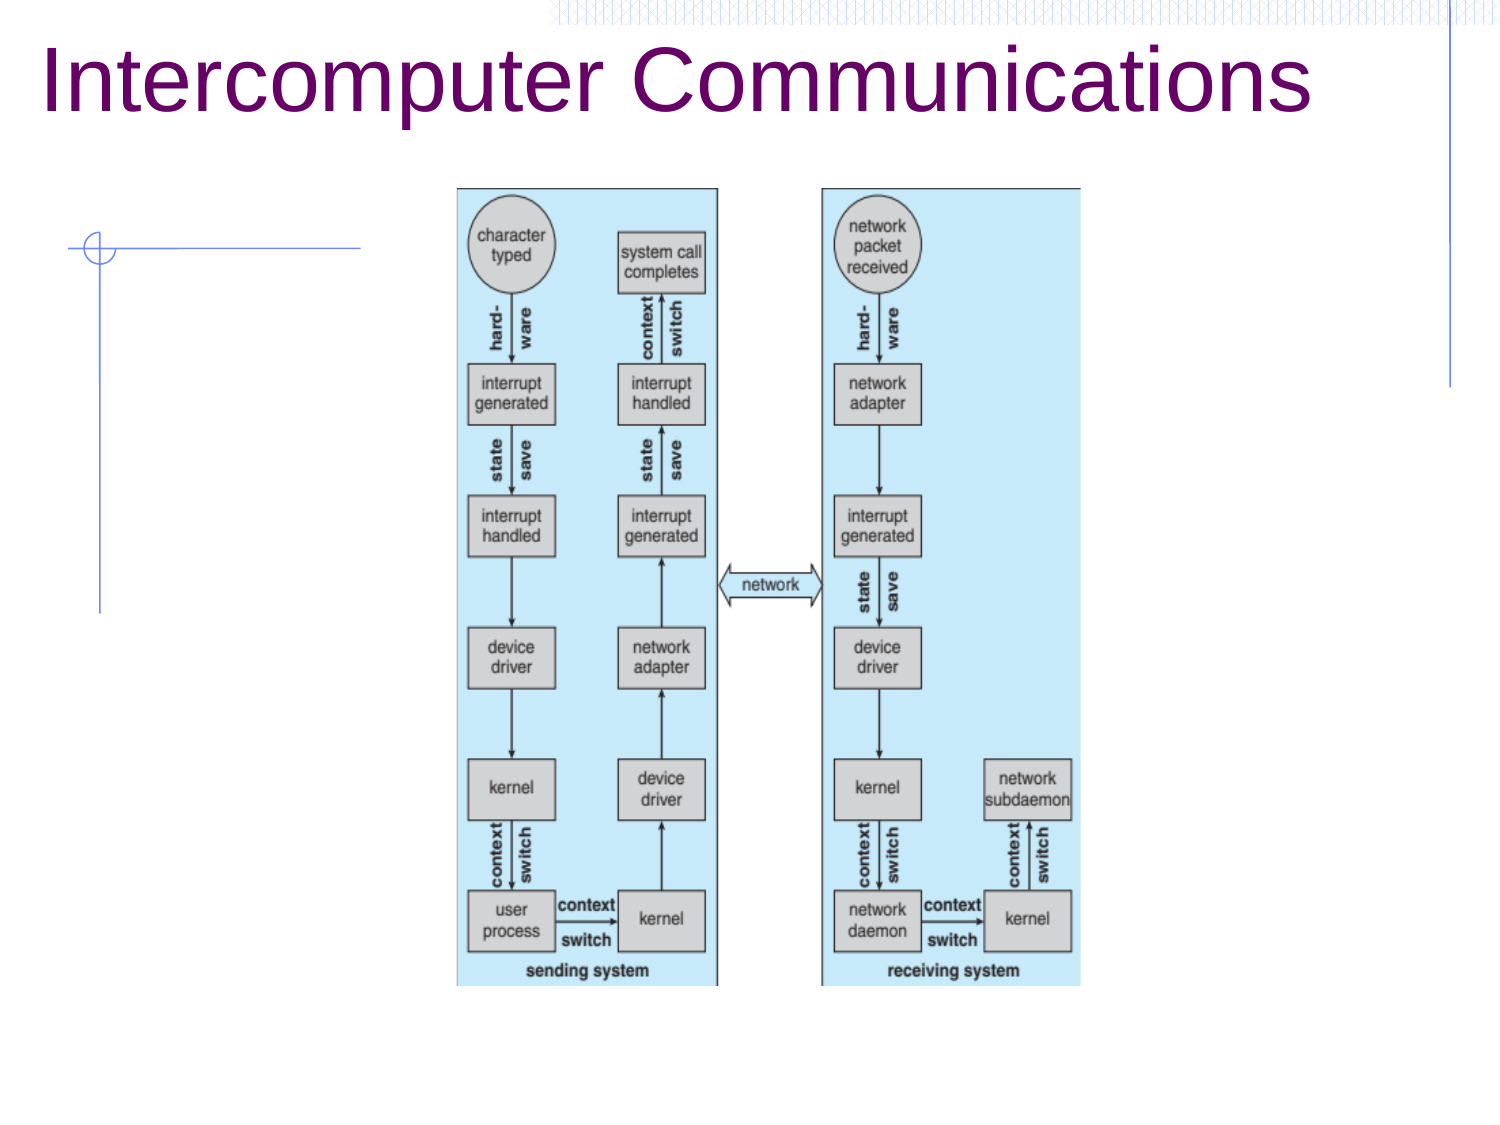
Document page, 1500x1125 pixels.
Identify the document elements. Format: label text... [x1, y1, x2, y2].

picture [456, 188, 1081, 987]
title Intercomputer Communications [24, 42, 1451, 138]
